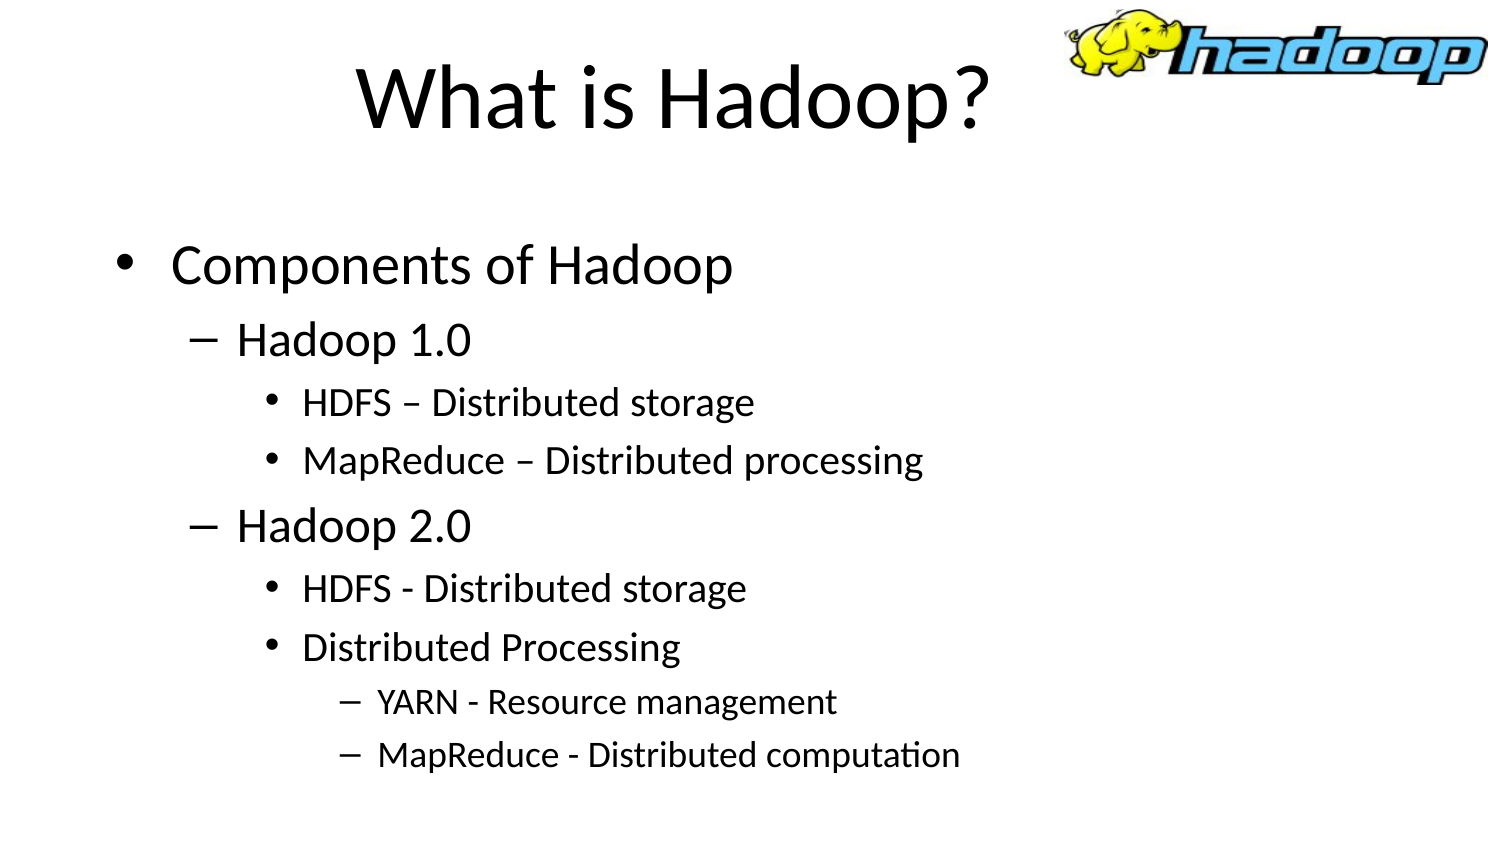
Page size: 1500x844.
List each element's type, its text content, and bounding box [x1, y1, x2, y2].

list Components of Hadoop Hadoop 1.0 HDFS – Distributed storage MapReduce – Distributed processing Hadoop 2.0 HDFS - Distributed storage Distributed Processing YARN - Resource management MapReduce - Distributed computation [99, 218, 1375, 797]
title What is Hadoop? [0, 21, 1350, 163]
picture [1064, 9, 1488, 85]
